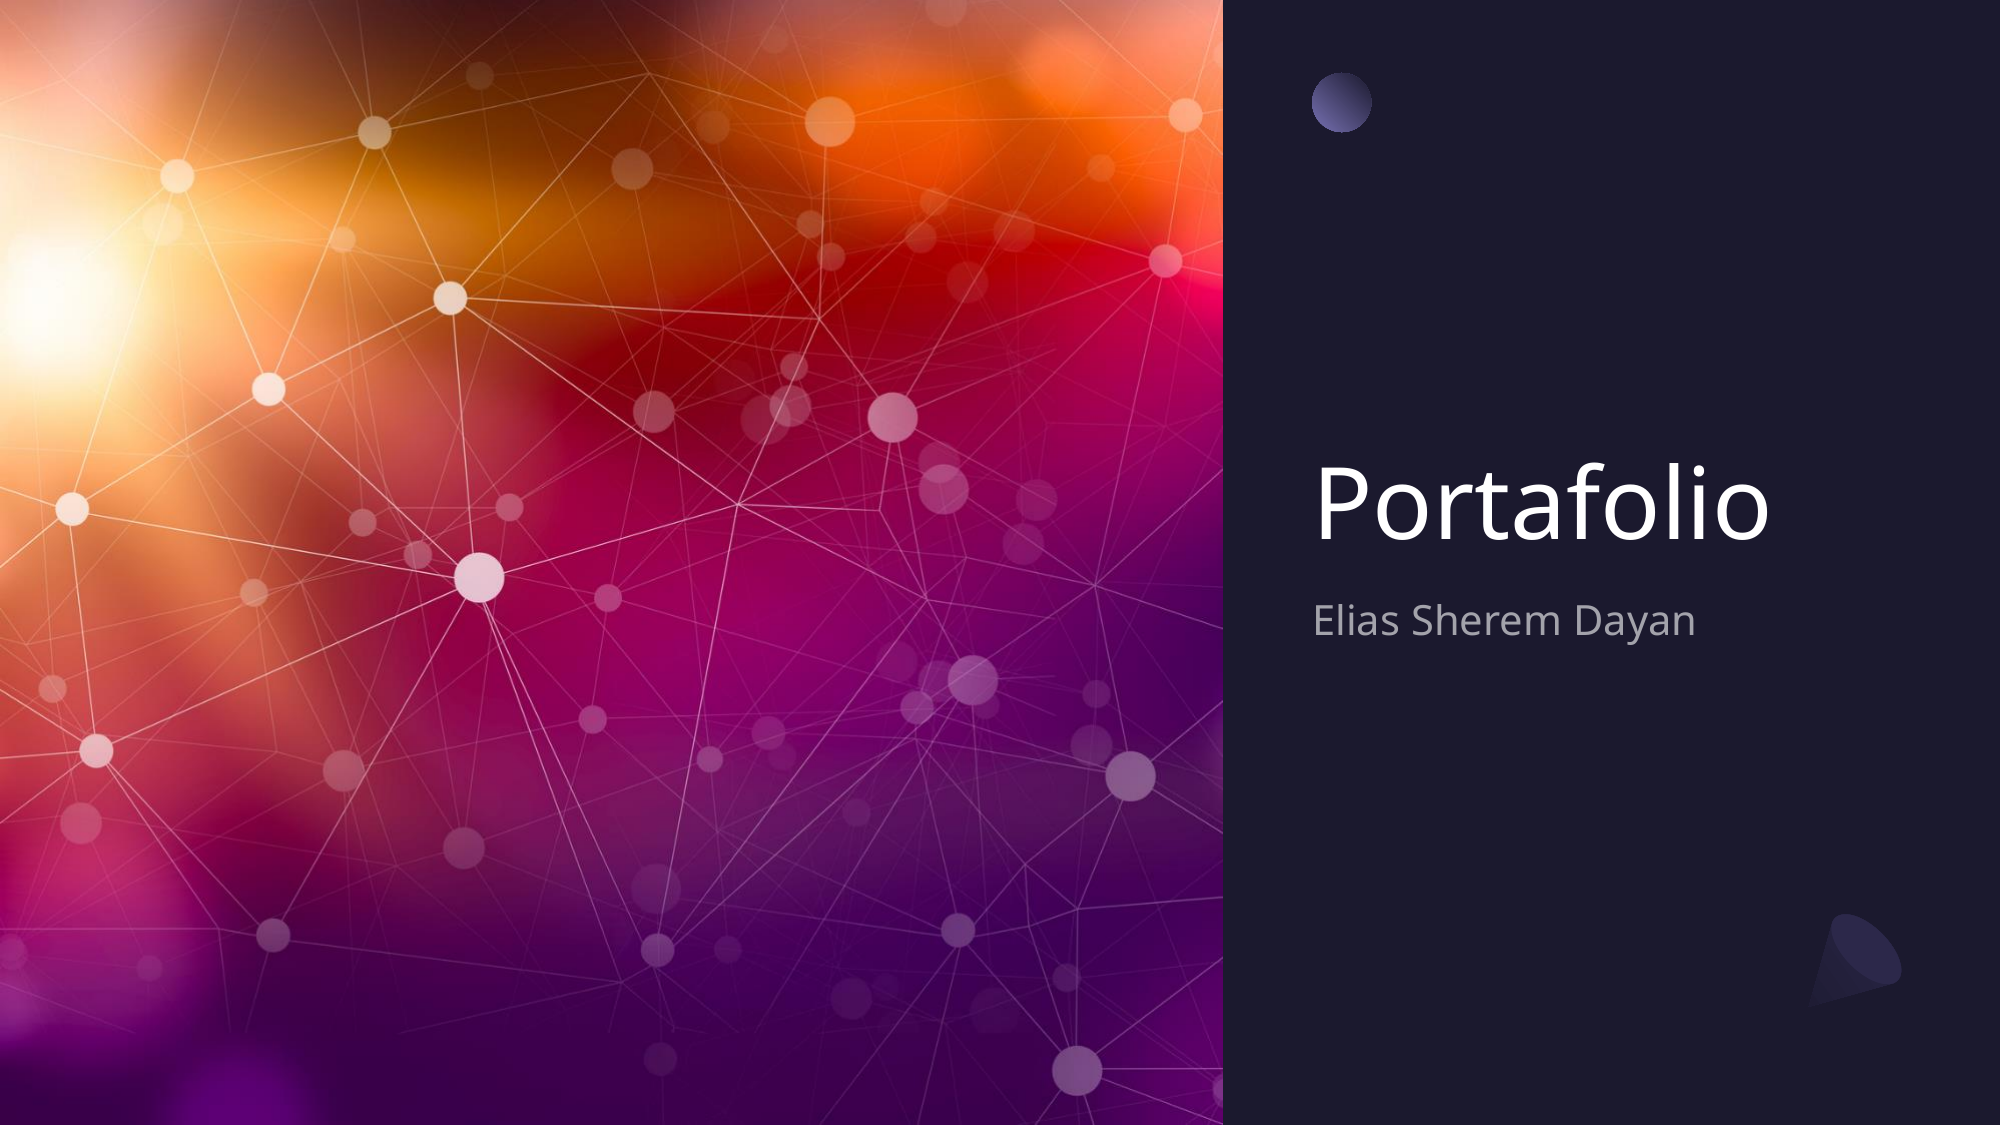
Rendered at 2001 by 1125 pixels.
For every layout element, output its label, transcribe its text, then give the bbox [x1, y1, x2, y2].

list Elias Sherem Dayan [1312, 585, 1898, 870]
picture [0, 0, 1223, 1125]
title Portafolio [1312, 172, 1898, 564]
